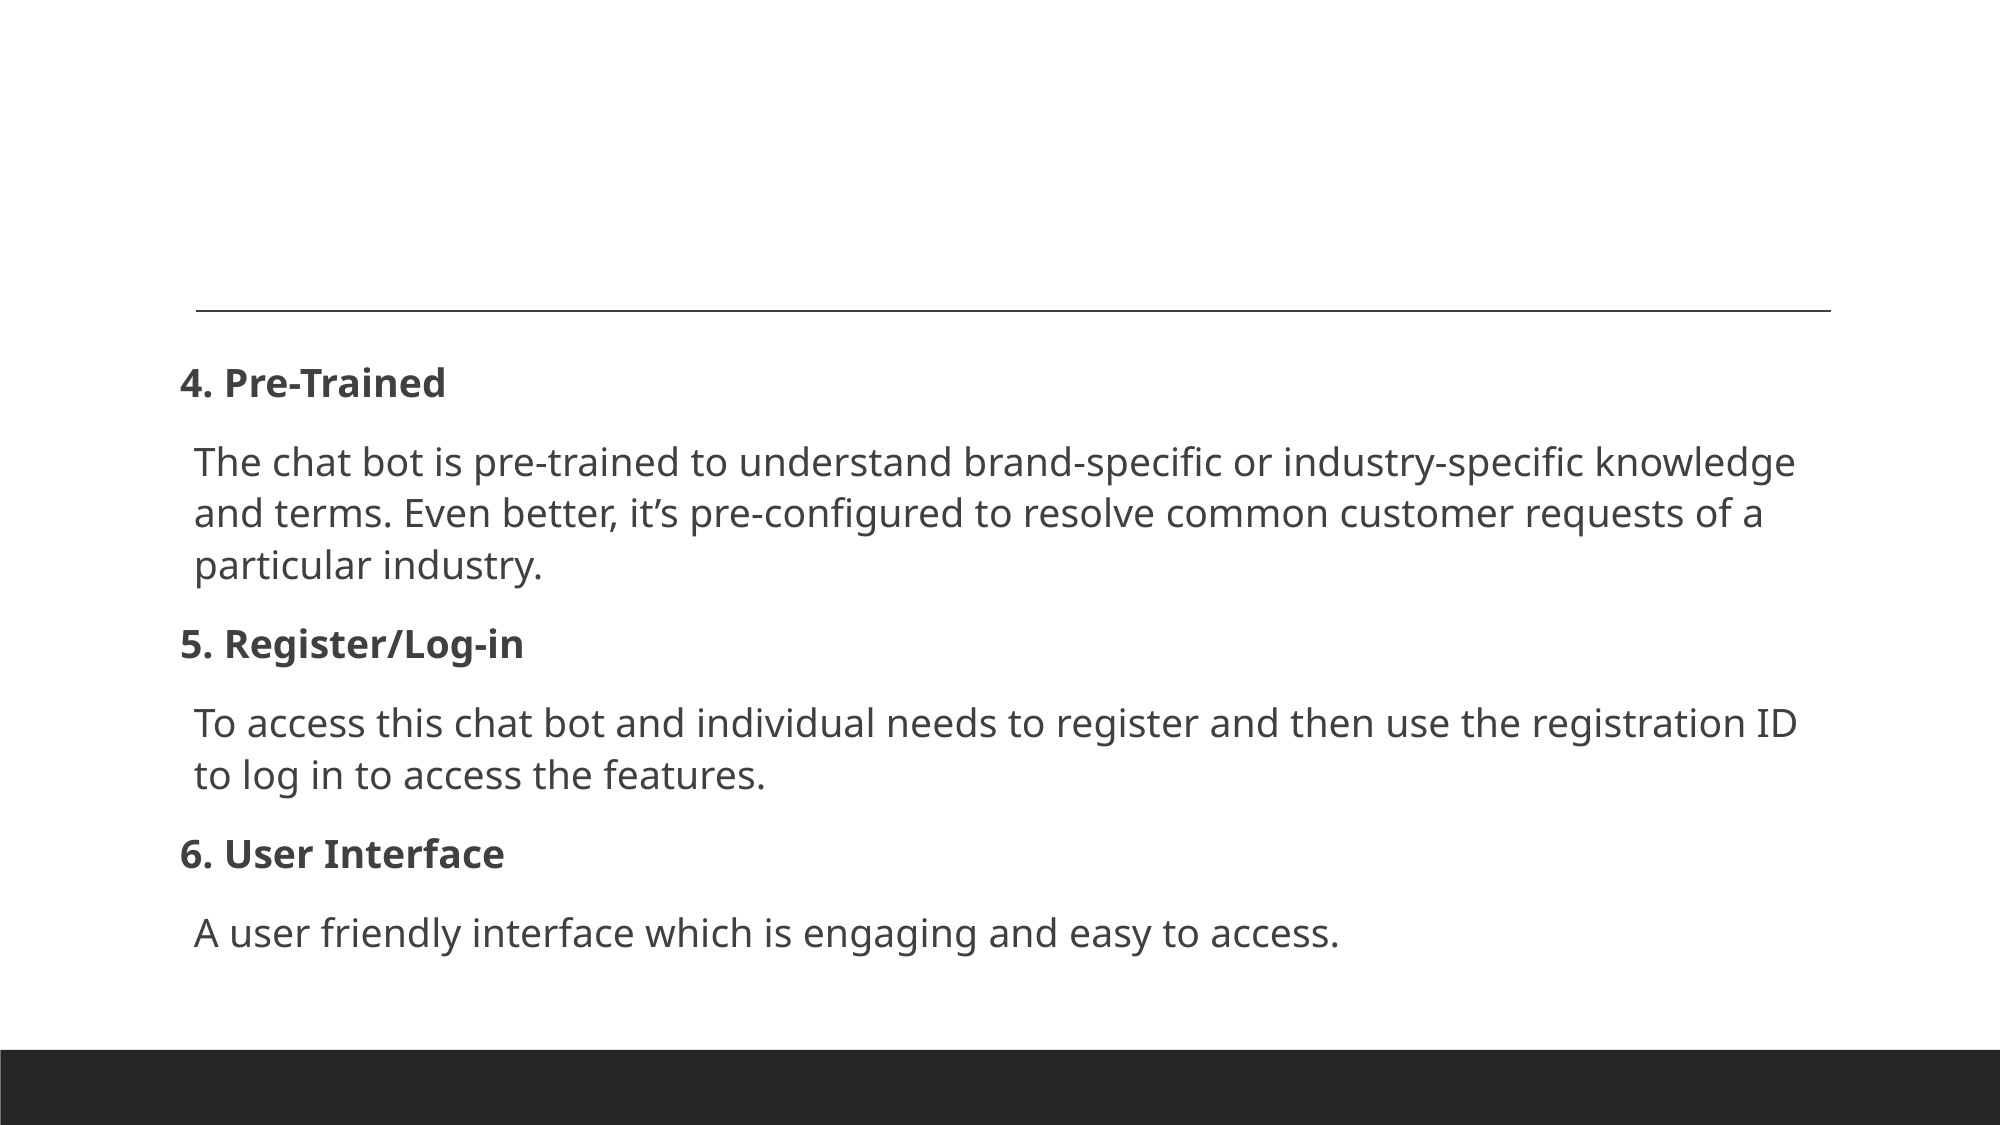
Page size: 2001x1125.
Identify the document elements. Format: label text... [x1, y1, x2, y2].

list 4. Pre-Trained The chat bot is pre-trained to understand brand-specific or industry-specific knowledge and terms. Even better, it’s pre-configured to resolve common customer requests of a particular industry. 5. Register/Log-in To access this chat bot and individual needs to register and then use the registration ID to log in to access the features. 6. User Interface A user friendly interface which is engaging and easy to access. [180, 345, 1830, 963]
